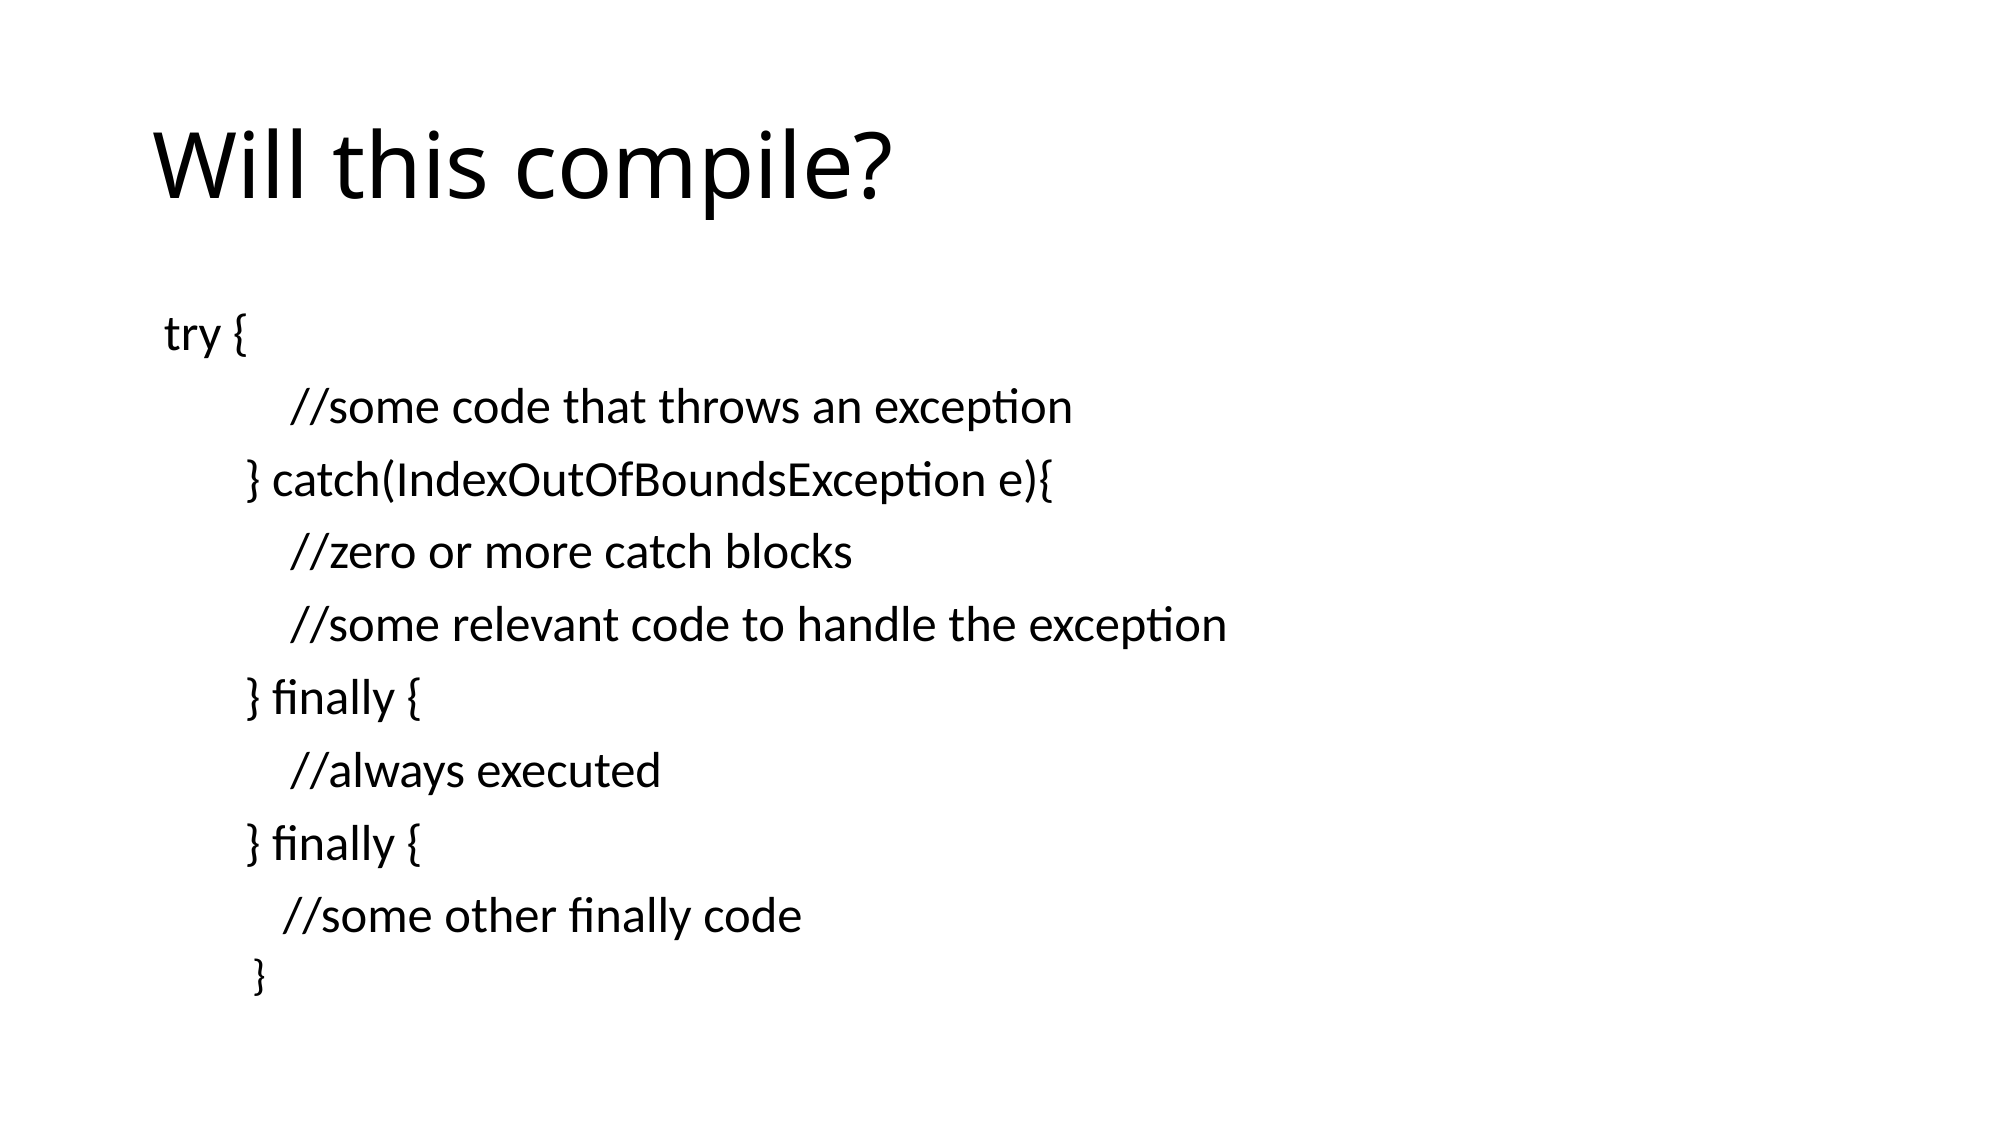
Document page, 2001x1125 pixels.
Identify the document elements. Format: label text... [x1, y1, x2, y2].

title Will this compile? [137, 59, 1863, 278]
list try { //some code that throws an exception } catch(IndexOutOfBoundsException e){ //zero or more catch blocks //some relevant code to handle the exception } finally { //always executed } finally { //some other finally code } [137, 299, 1863, 1014]
